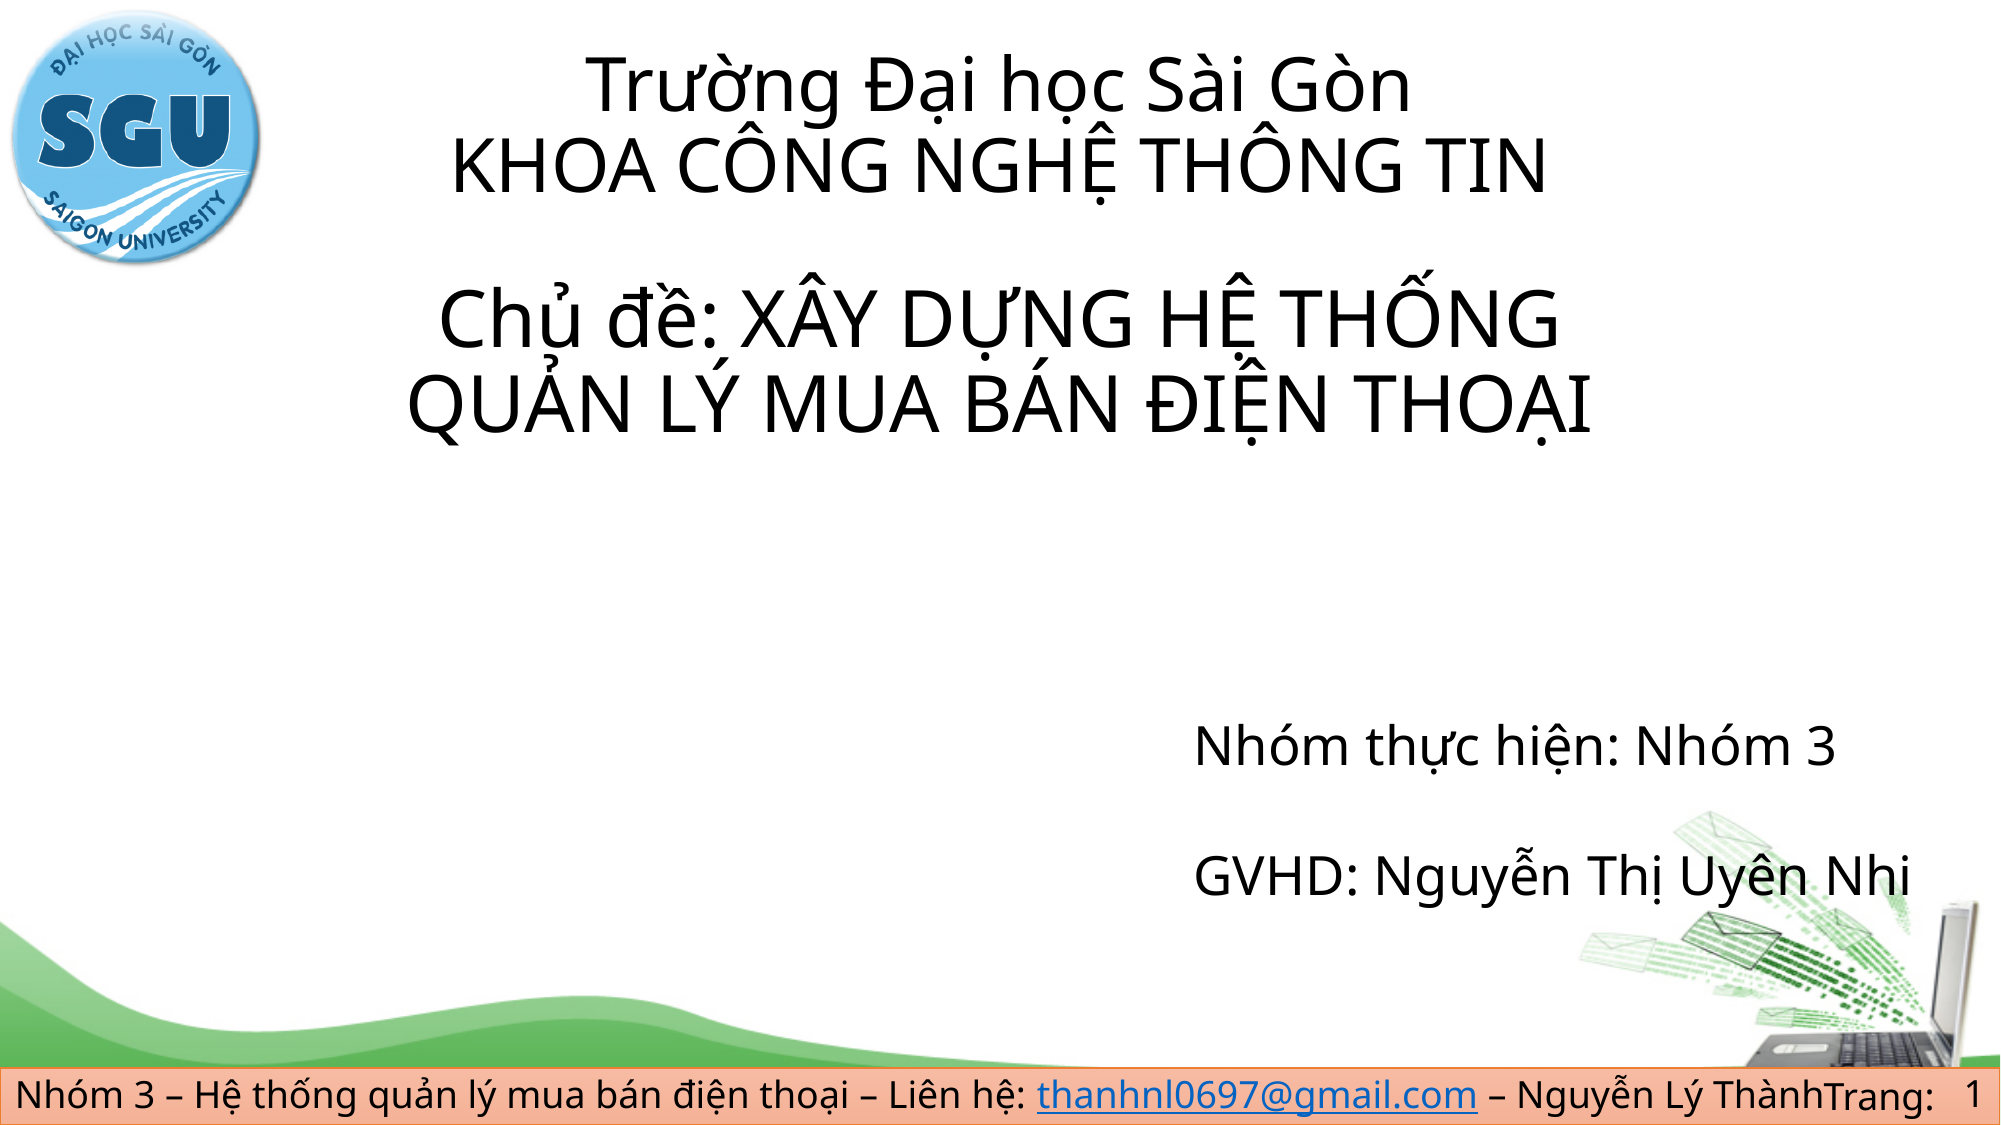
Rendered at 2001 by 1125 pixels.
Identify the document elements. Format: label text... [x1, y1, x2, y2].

picture [0, 0, 2001, 1125]
subtitle Chủ đề: XÂY DỰNG HỆ THỐNG QUẢN LÝ MUA BÁN ĐIỆN THOẠI [249, 271, 1750, 472]
slide_number 1 [1550, 1065, 2000, 1125]
title Trường Đại học Sài Gòn KHOA CÔNG NGHỆ THÔNG TIN [270, 37, 1750, 217]
text_box Nhóm thực hiện: Nhóm 3 GVHD: Nguyễn Thị Uyên Nhi [1178, 704, 1963, 914]
